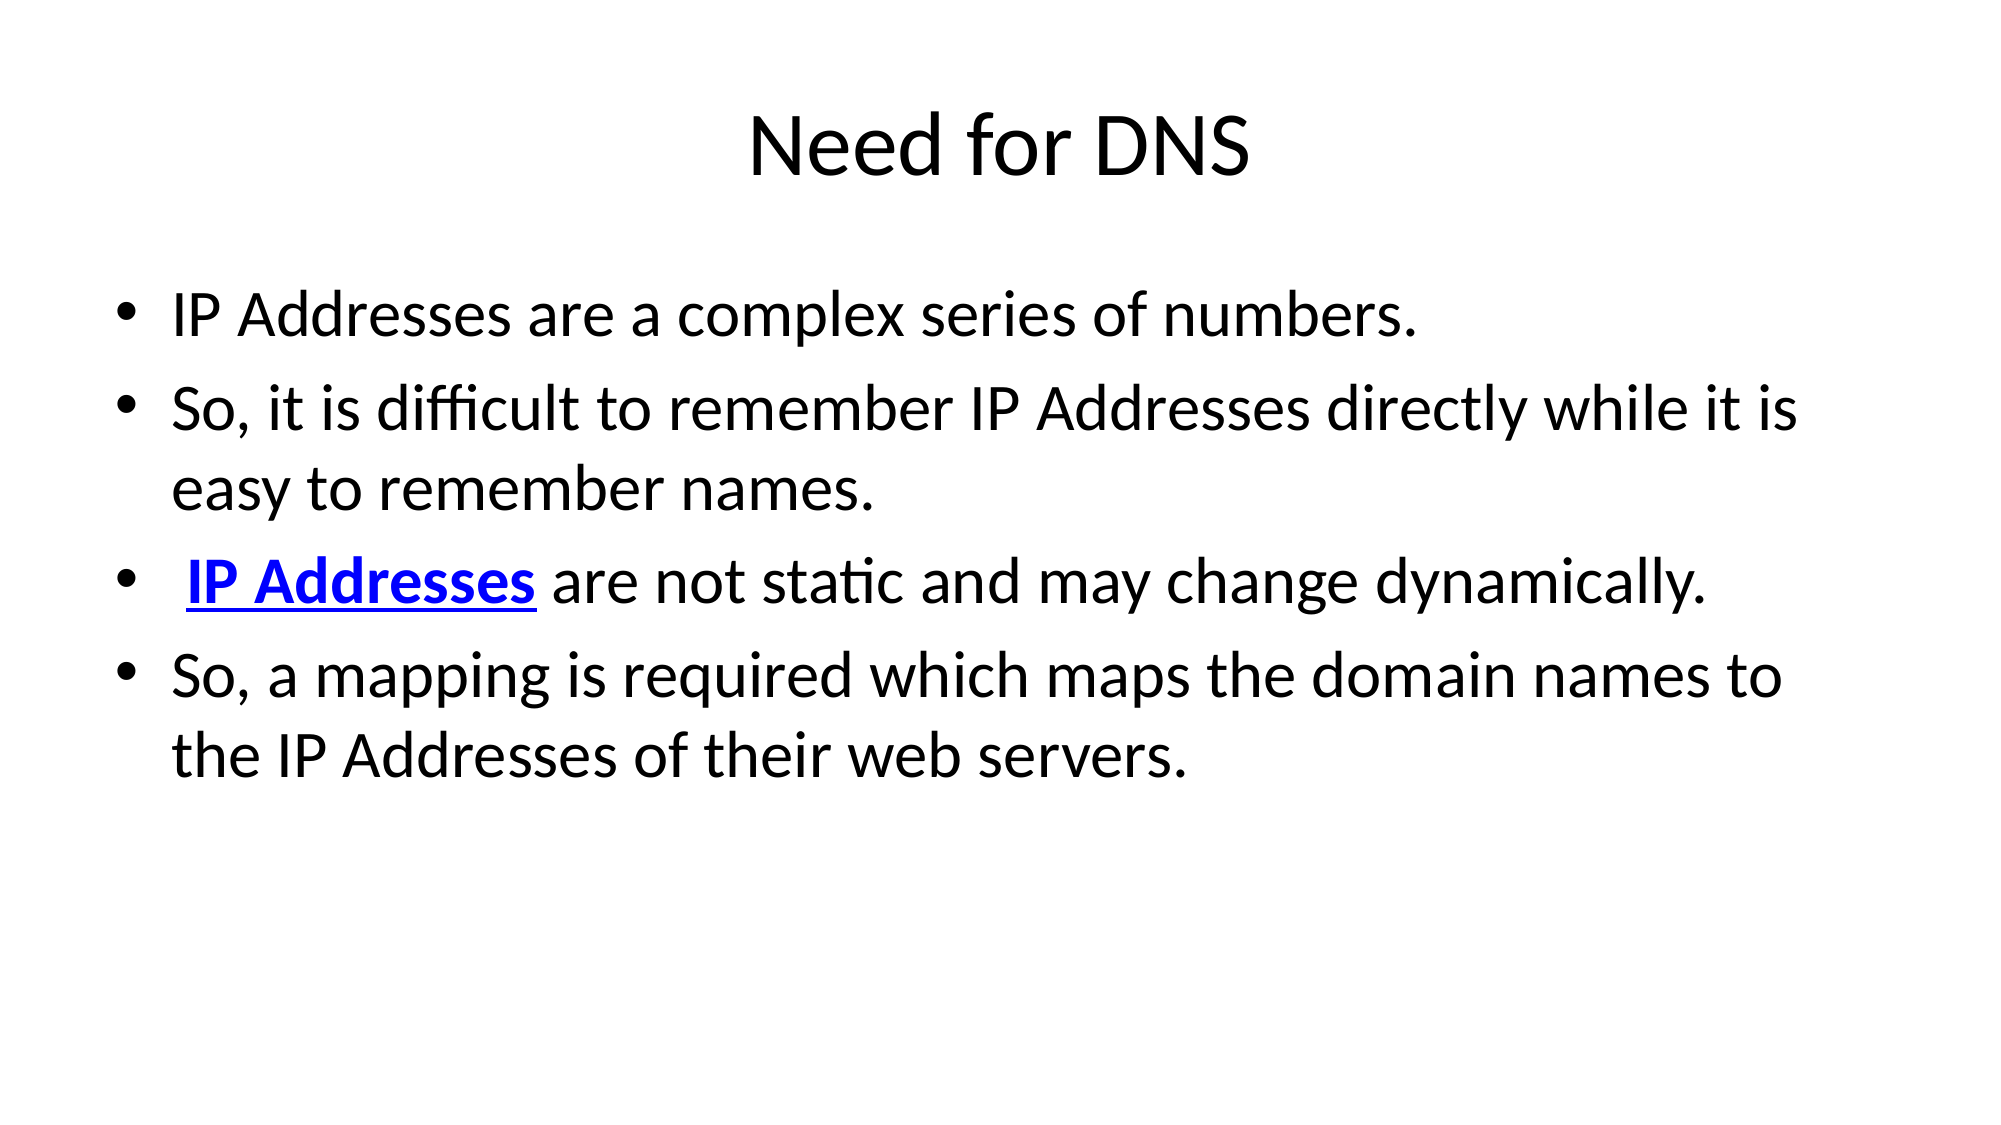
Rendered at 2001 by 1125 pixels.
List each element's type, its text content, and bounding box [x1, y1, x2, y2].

title Need for DNS [99, 45, 1900, 233]
list IP Addresses are a complex series of numbers. So, it is difficult to remember IP Addresses directly while it is easy to remember names. IP Addresses are not static and may change dynamically. So, a mapping is required which maps the domain names to the IP Addresses of their web servers. [99, 262, 1900, 1005]
